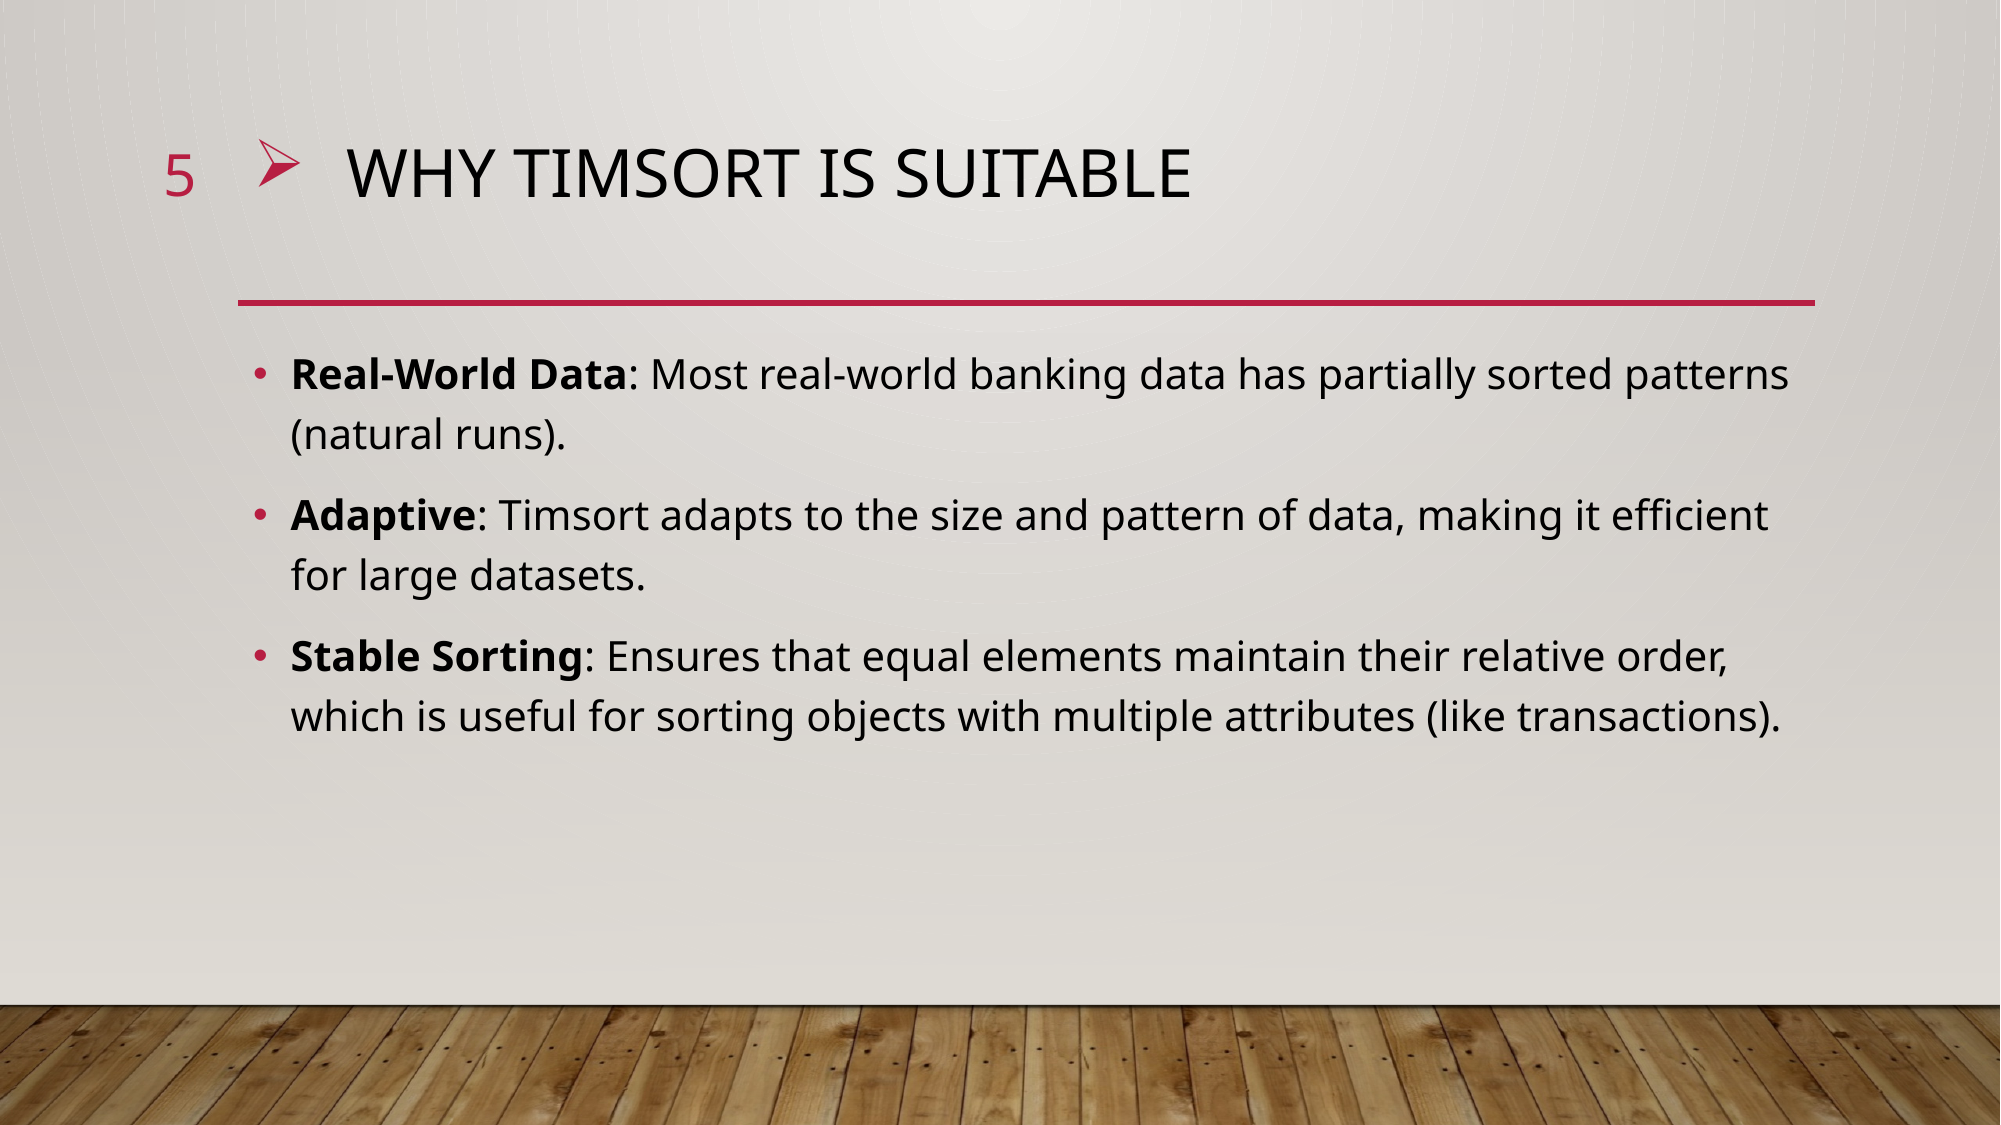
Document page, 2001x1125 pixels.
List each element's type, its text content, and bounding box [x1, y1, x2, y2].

title Why Timsort is Suitable [238, 131, 1814, 305]
picture [0, 1005, 2000, 1125]
slide_number 5 [78, 131, 212, 214]
list Real-World Data: Most real-world banking data has partially sorted patterns (natural runs). Adaptive: Timsort adapts to the size and pattern of data, making it efficient for large datasets. Stable Sorting: Ensures that equal elements maintain their relative order, which is useful for sorting objects with multiple attributes (like transactions). [238, 330, 1814, 897]
